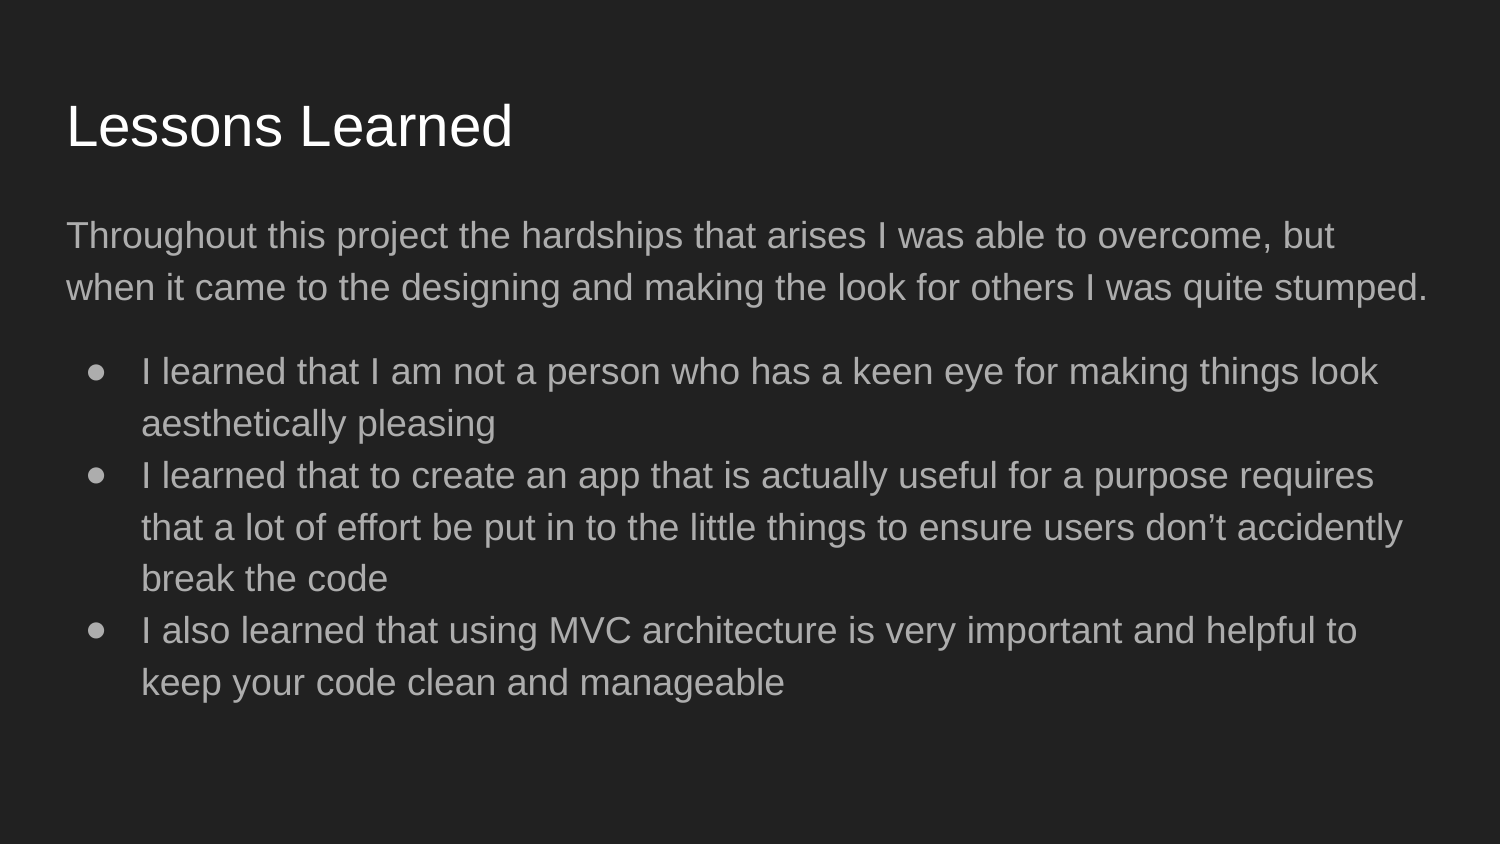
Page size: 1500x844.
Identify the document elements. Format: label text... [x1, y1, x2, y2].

title Lessons Learned [51, 72, 1449, 167]
list Throughout this project the hardships that arises I was able to overcome, but when it came to the designing and making the look for others I was quite stumped. I learned that I am not a person who has a keen eye for making things look aesthetically pleasing I learned that to create an app that is actually useful for a purpose requires that a lot of effort be put in to the little things to ensure users don’t accidently break the code I also learned that using MVC architecture is very important and helpful to keep your code clean and manageable [51, 189, 1449, 750]
